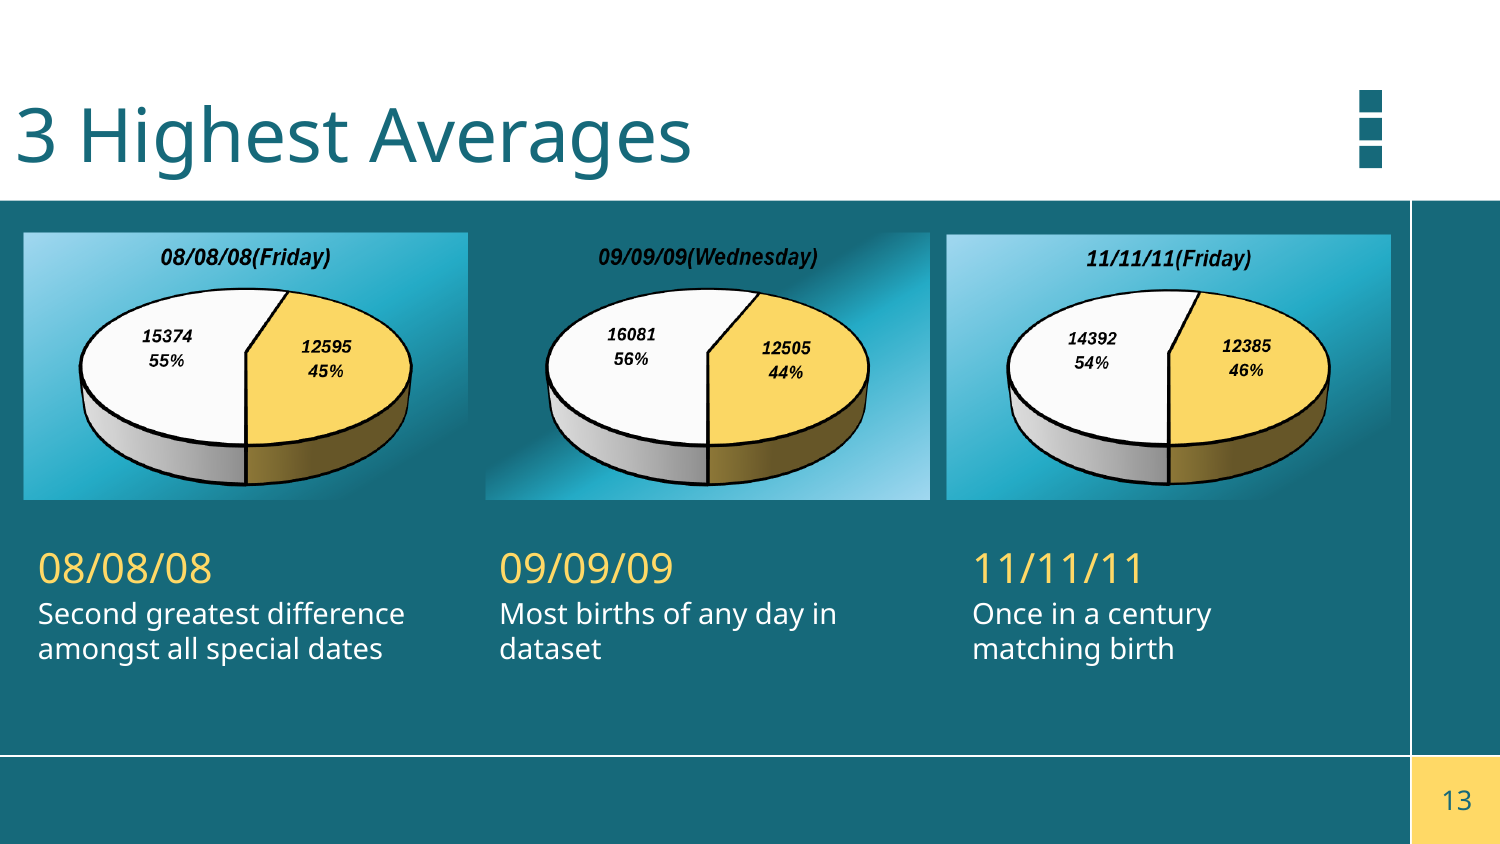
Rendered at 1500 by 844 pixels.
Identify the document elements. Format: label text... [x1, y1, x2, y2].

title 3 Highest Averages [0, 72, 1382, 167]
picture [22, 231, 469, 501]
slide_number ‹#› [1411, 756, 1500, 844]
subtitle 11/11/11 [956, 544, 1360, 580]
subtitle Second greatest difference amongst all special dates [22, 580, 426, 669]
subtitle Once in a century matching birth [956, 580, 1360, 669]
picture [945, 232, 1392, 501]
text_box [1359, 89, 1383, 169]
picture [483, 231, 931, 501]
subtitle Most births of any day in dataset [484, 580, 887, 669]
subtitle 08/08/08 [22, 544, 426, 580]
subtitle 09/09/09 [484, 544, 887, 580]
